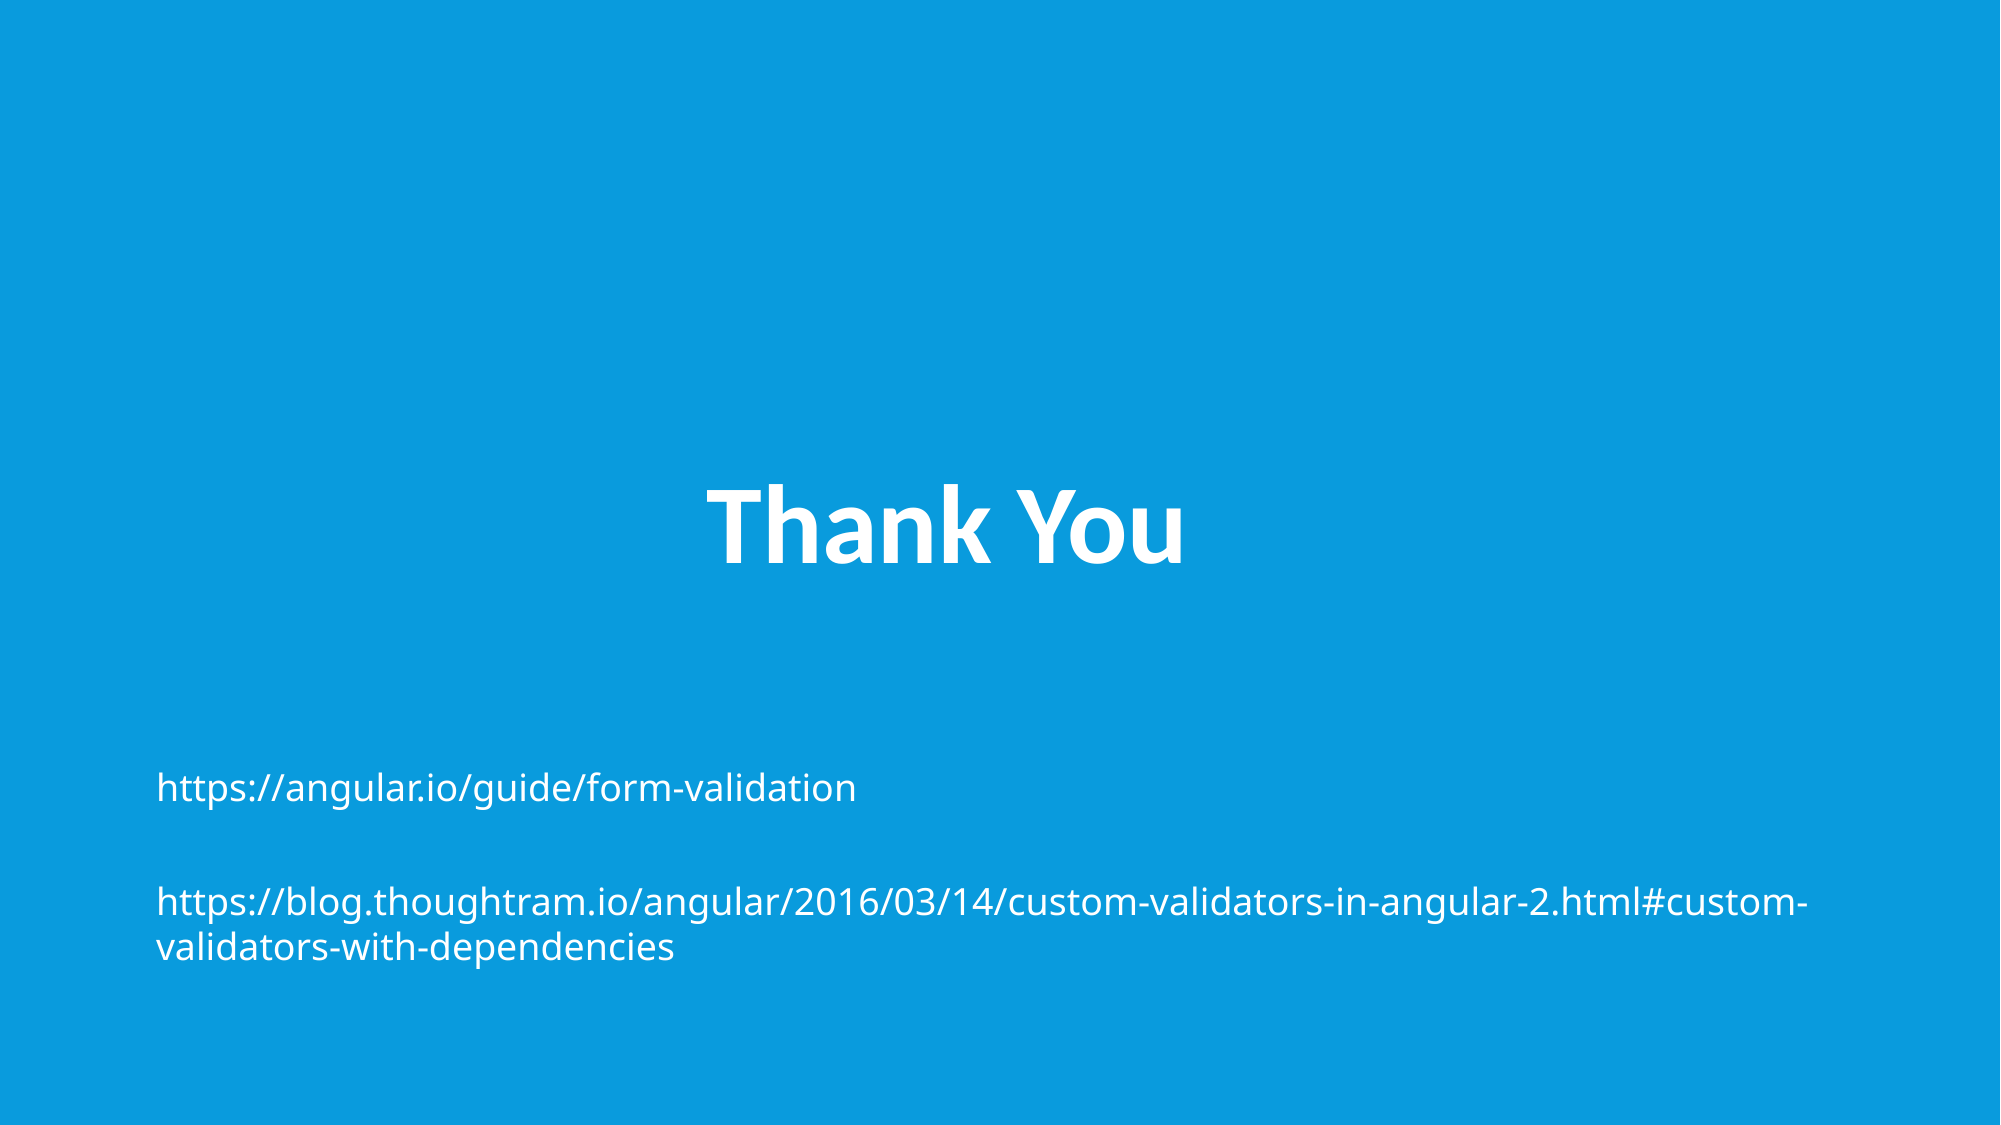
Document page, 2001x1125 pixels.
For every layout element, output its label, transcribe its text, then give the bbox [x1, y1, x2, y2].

text_box Thank You [305, 443, 1590, 593]
text_box https://angular.io/guide/form-validation [141, 756, 1178, 817]
text_box https://blog.thoughtram.io/angular/2016/03/14/custom-validators-in-angular-2.html#custom-validators-with-dependencies [141, 870, 1917, 976]
